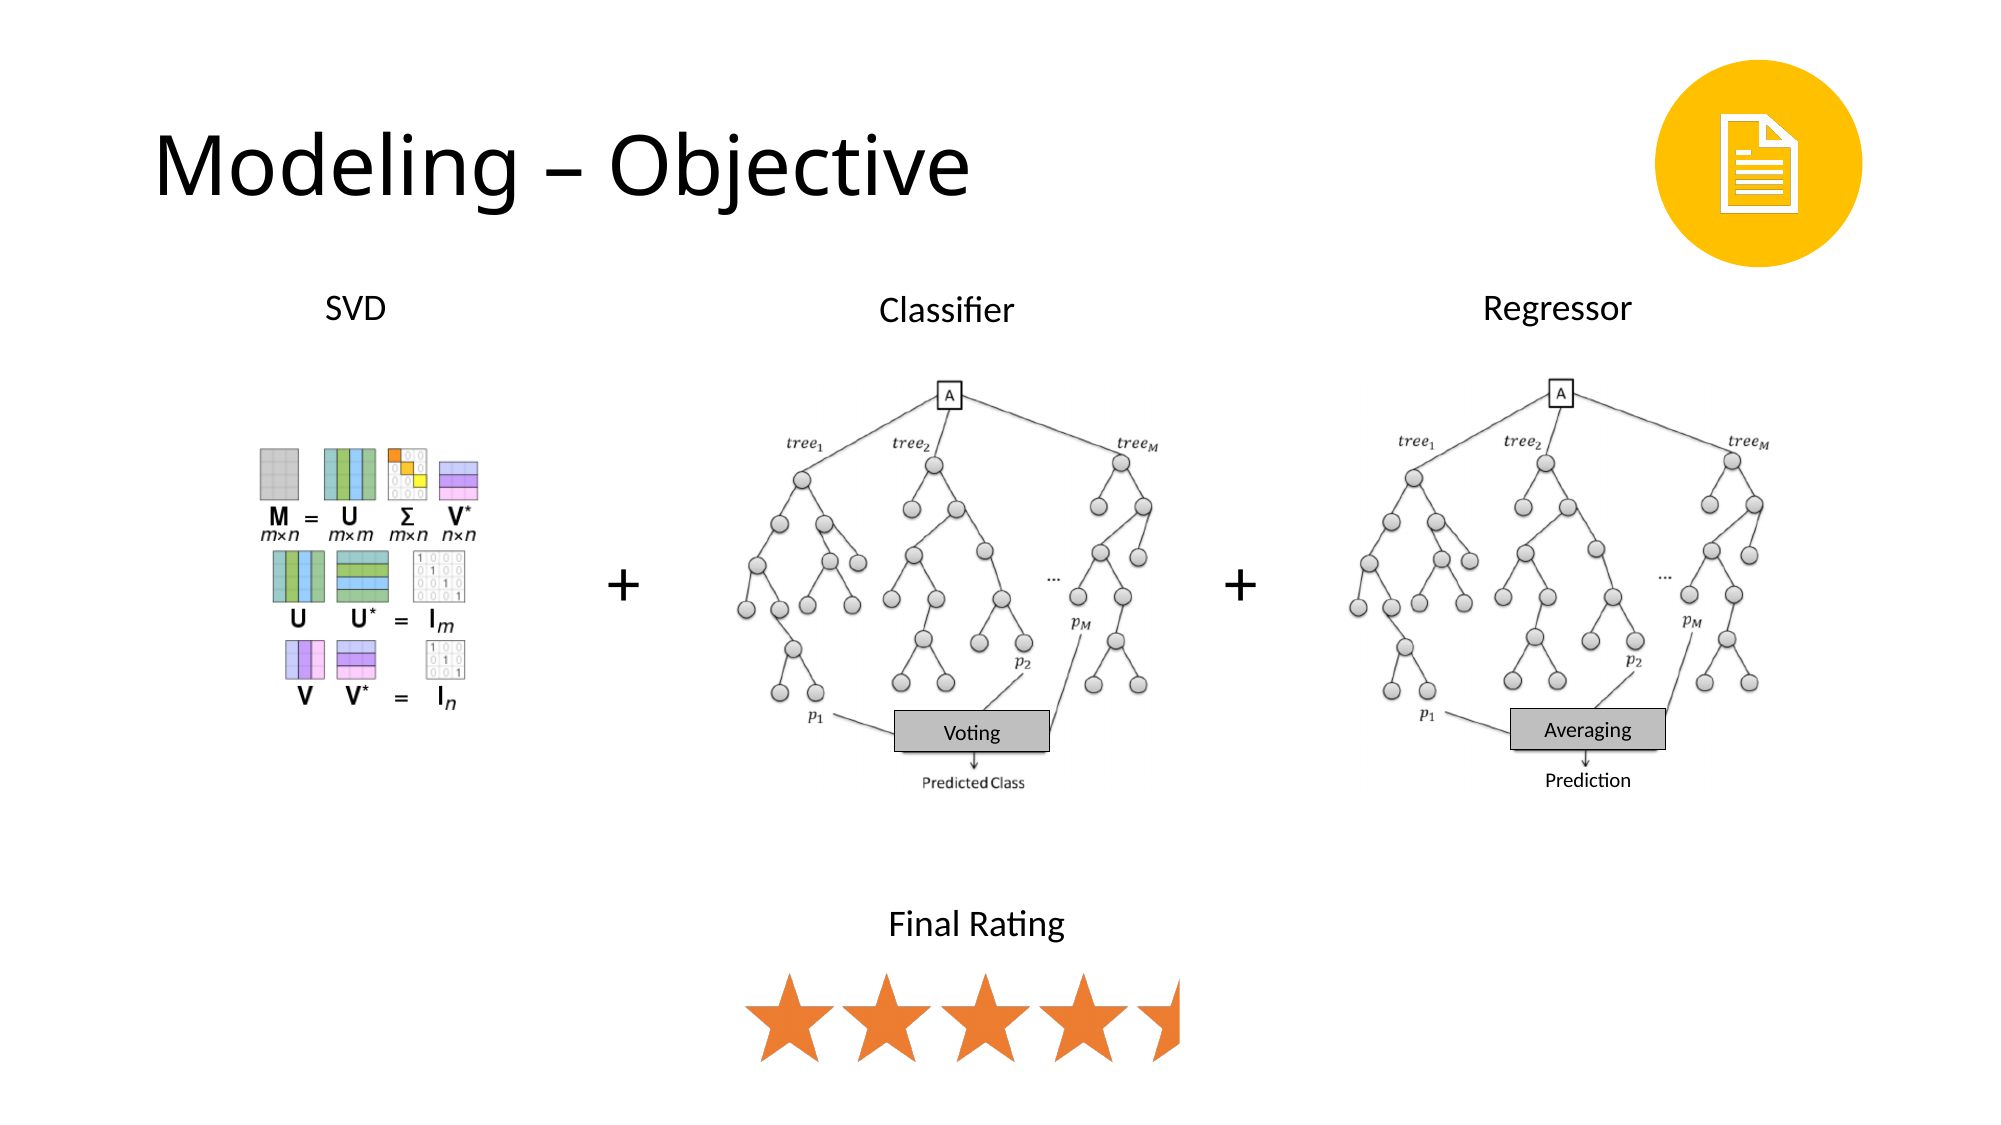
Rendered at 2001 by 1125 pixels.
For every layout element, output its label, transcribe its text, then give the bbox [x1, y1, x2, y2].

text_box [1348, 377, 1776, 818]
text_box Regressor [1468, 275, 1666, 336]
text_box [1655, 59, 1863, 268]
text_box + [1209, 532, 1348, 627]
text_box SVD [310, 275, 508, 336]
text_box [736, 379, 1165, 798]
text_box + [592, 532, 736, 627]
picture [254, 444, 483, 711]
text_box [1698, 103, 1819, 224]
text_box Final Rating [873, 891, 1091, 951]
text_box Classifier [864, 277, 1062, 338]
picture [736, 964, 1180, 1071]
title Modeling – Objective [137, 59, 1863, 278]
